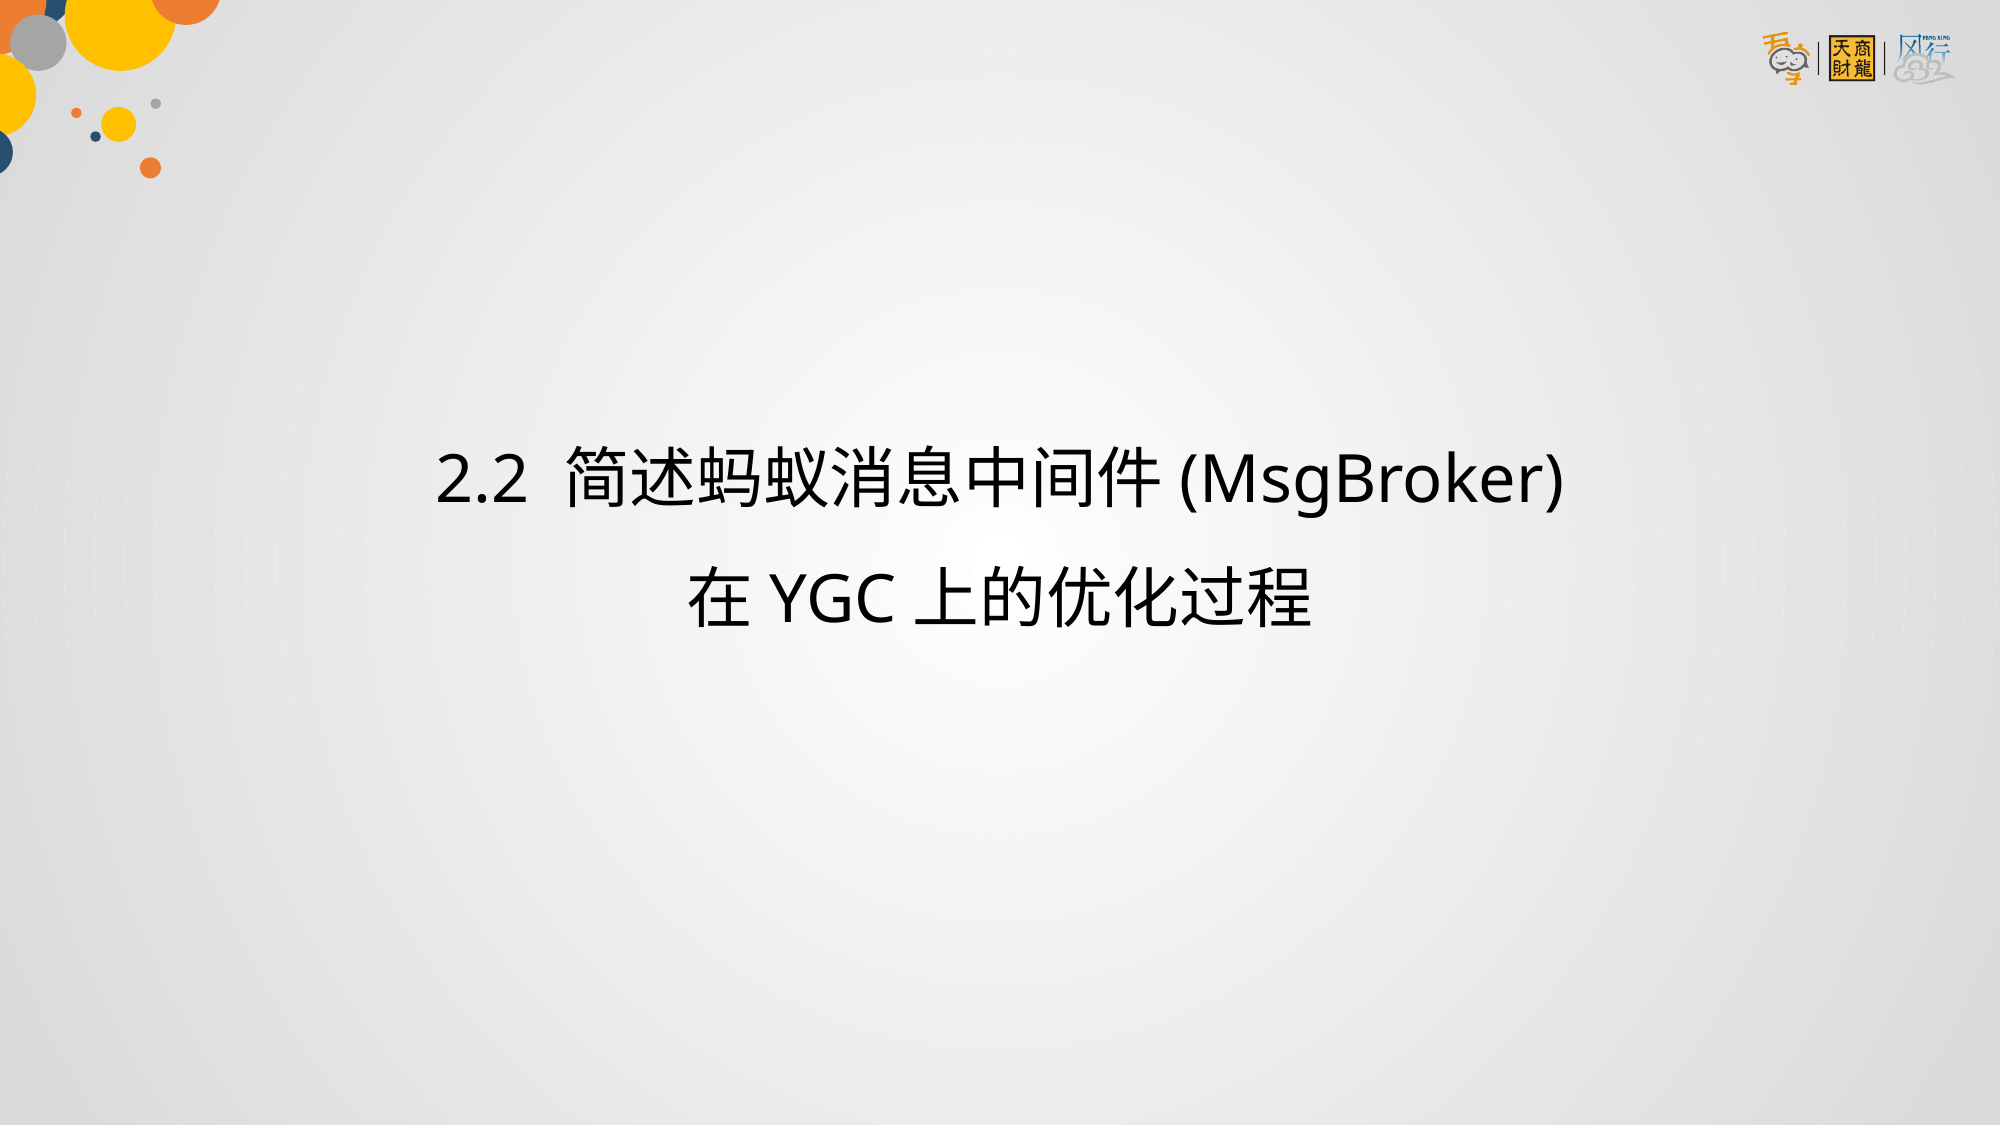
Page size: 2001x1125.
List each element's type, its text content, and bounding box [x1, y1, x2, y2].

text_box 2.2 简述蚂蚁消息中间件(MsgBroker) 在YGC上的优化过程 [268, 388, 1732, 644]
picture [1759, 26, 1959, 87]
